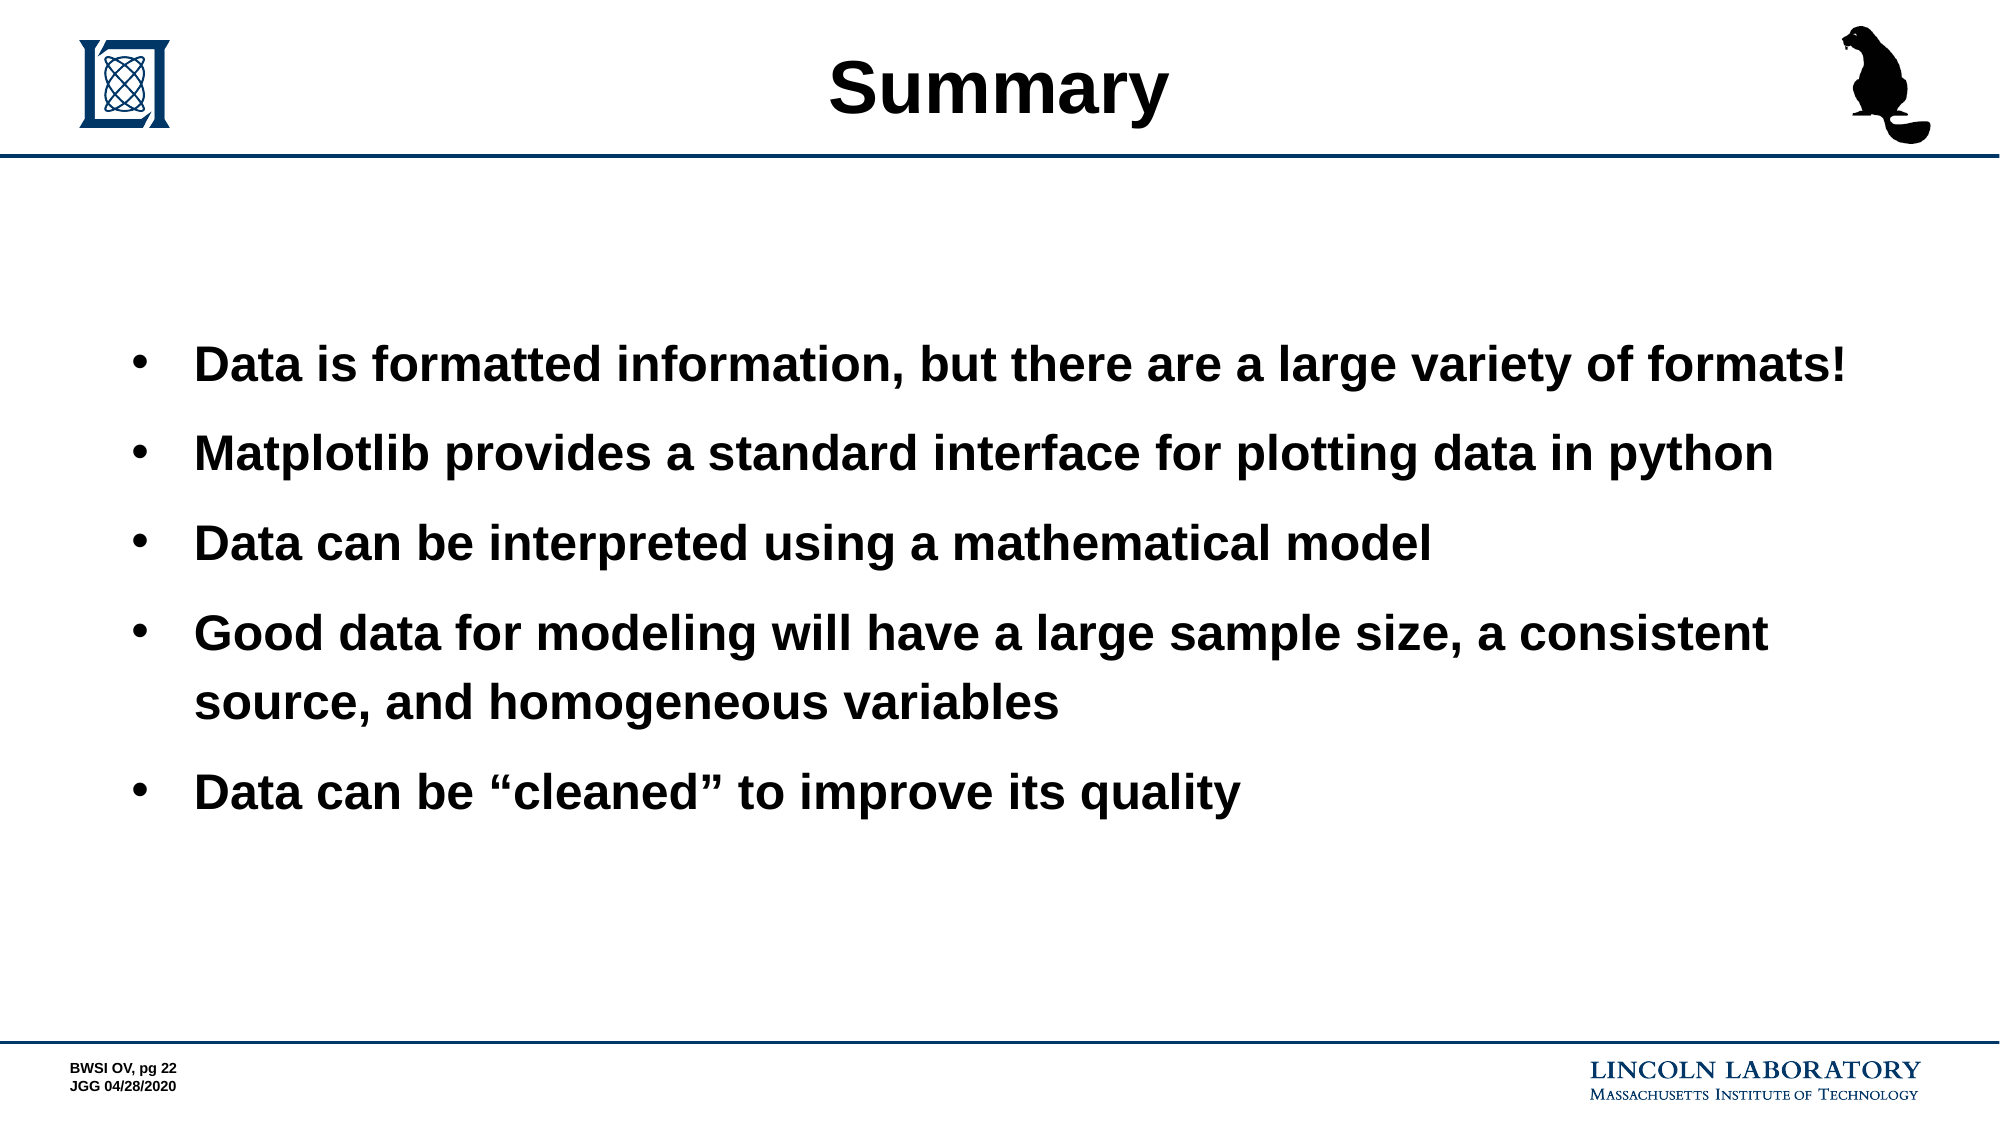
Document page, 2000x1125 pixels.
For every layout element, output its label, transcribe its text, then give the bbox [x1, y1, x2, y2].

list Data is formatted information, but there are a large variety of formats! Matplotlib provides a standard interface for plotting data in python Data can be interpreted using a mathematical model Good data for modeling will have a large sample size, a consistent source, and homogeneous variables Data can be “cleaned” to improve its quality [103, 314, 1896, 889]
picture [1830, 15, 1942, 151]
title Summary [205, 16, 1794, 150]
picture [79, 40, 170, 128]
picture [1588, 1061, 1921, 1100]
